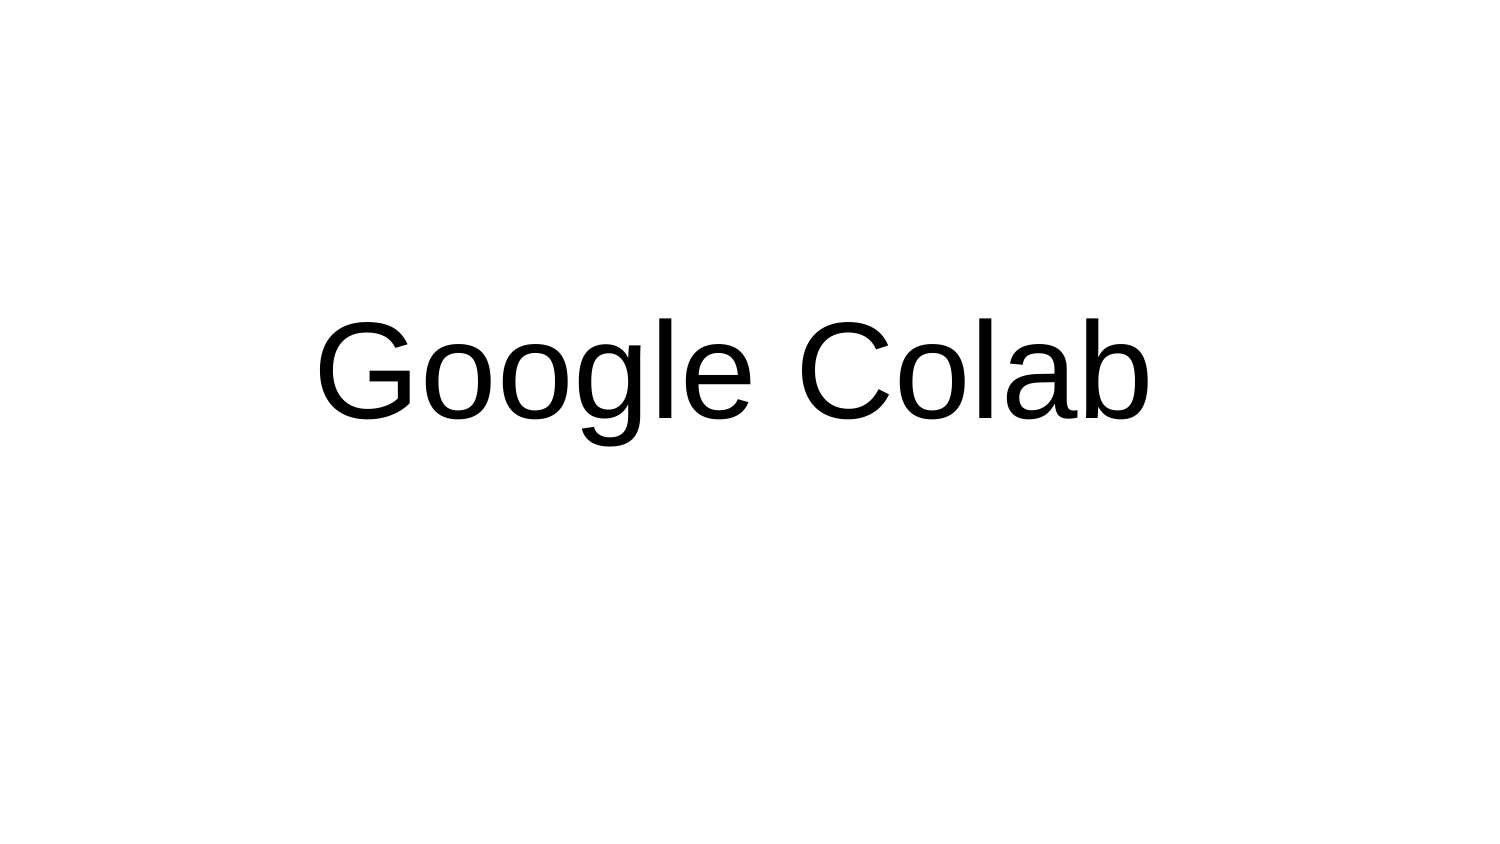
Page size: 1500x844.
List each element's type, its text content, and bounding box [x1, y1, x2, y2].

title Google Colab [35, 78, 1434, 463]
